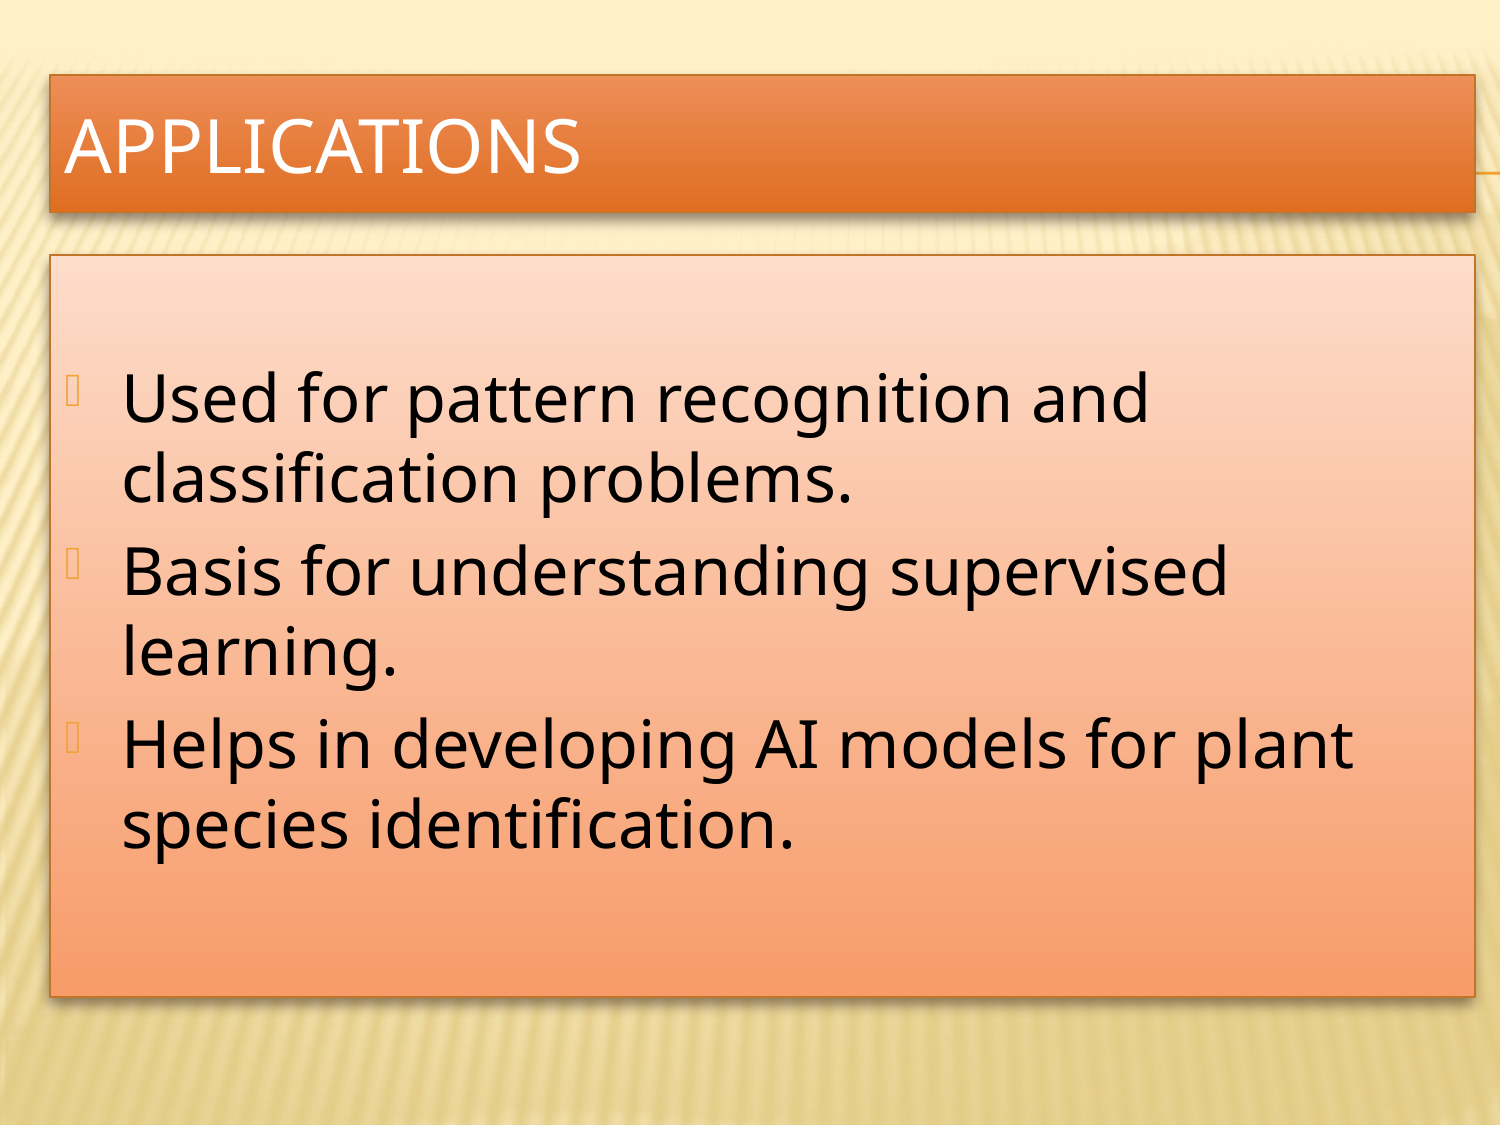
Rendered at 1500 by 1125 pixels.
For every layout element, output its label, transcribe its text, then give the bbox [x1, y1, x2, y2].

title APPLICATIONS [49, 74, 1476, 213]
list Used for pattern recognition and classification problems. Basis for understanding supervised learning. Helps in developing AI models for plant species identification. [49, 254, 1476, 998]
